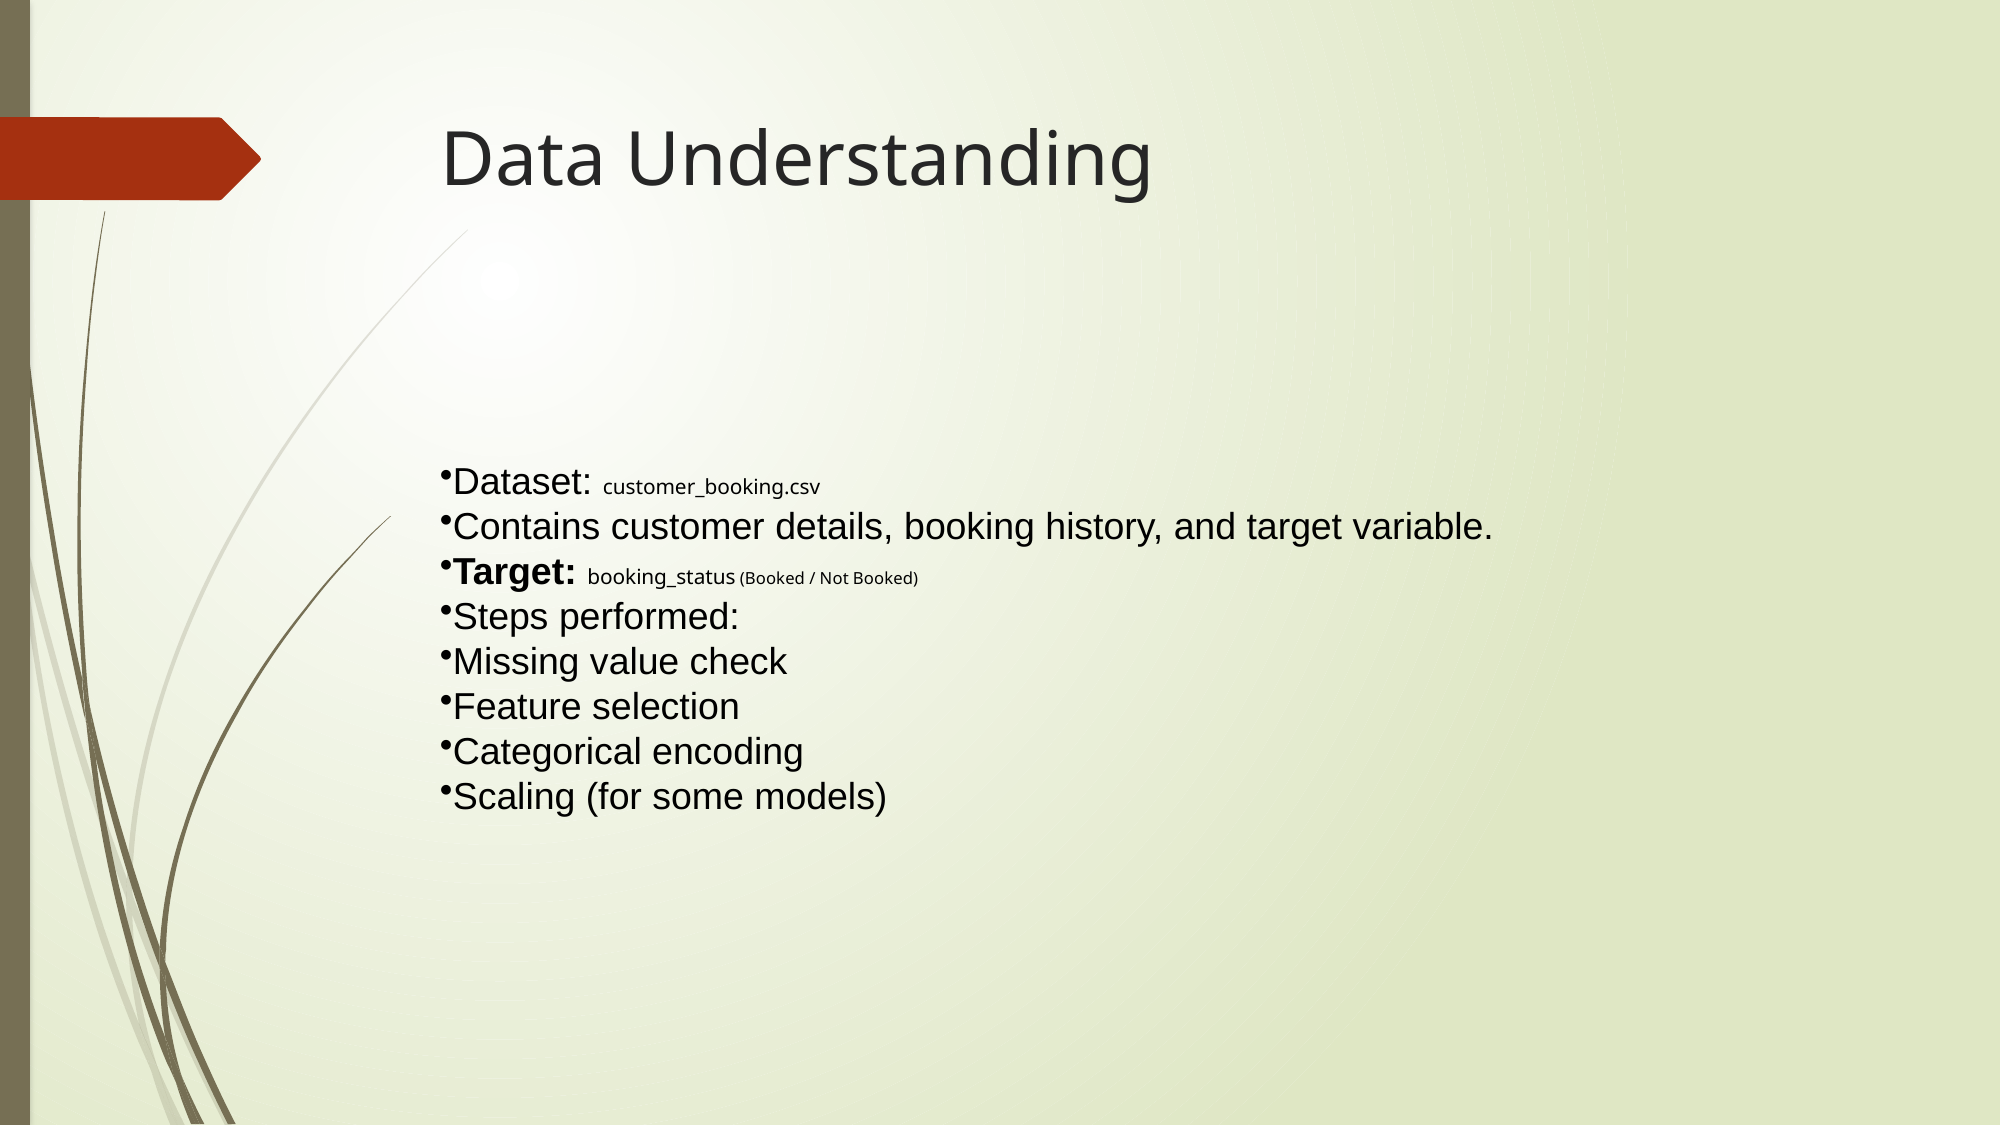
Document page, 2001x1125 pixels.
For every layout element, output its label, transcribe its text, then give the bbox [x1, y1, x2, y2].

title Data Understanding [425, 102, 1888, 313]
list Dataset: customer_booking.csv Contains customer details, booking history, and target variable. Target: booking_status (Booked / Not Booked) Steps performed: Missing value check Feature selection Categorical encoding Scaling (for some models) [424, 333, 1888, 987]
